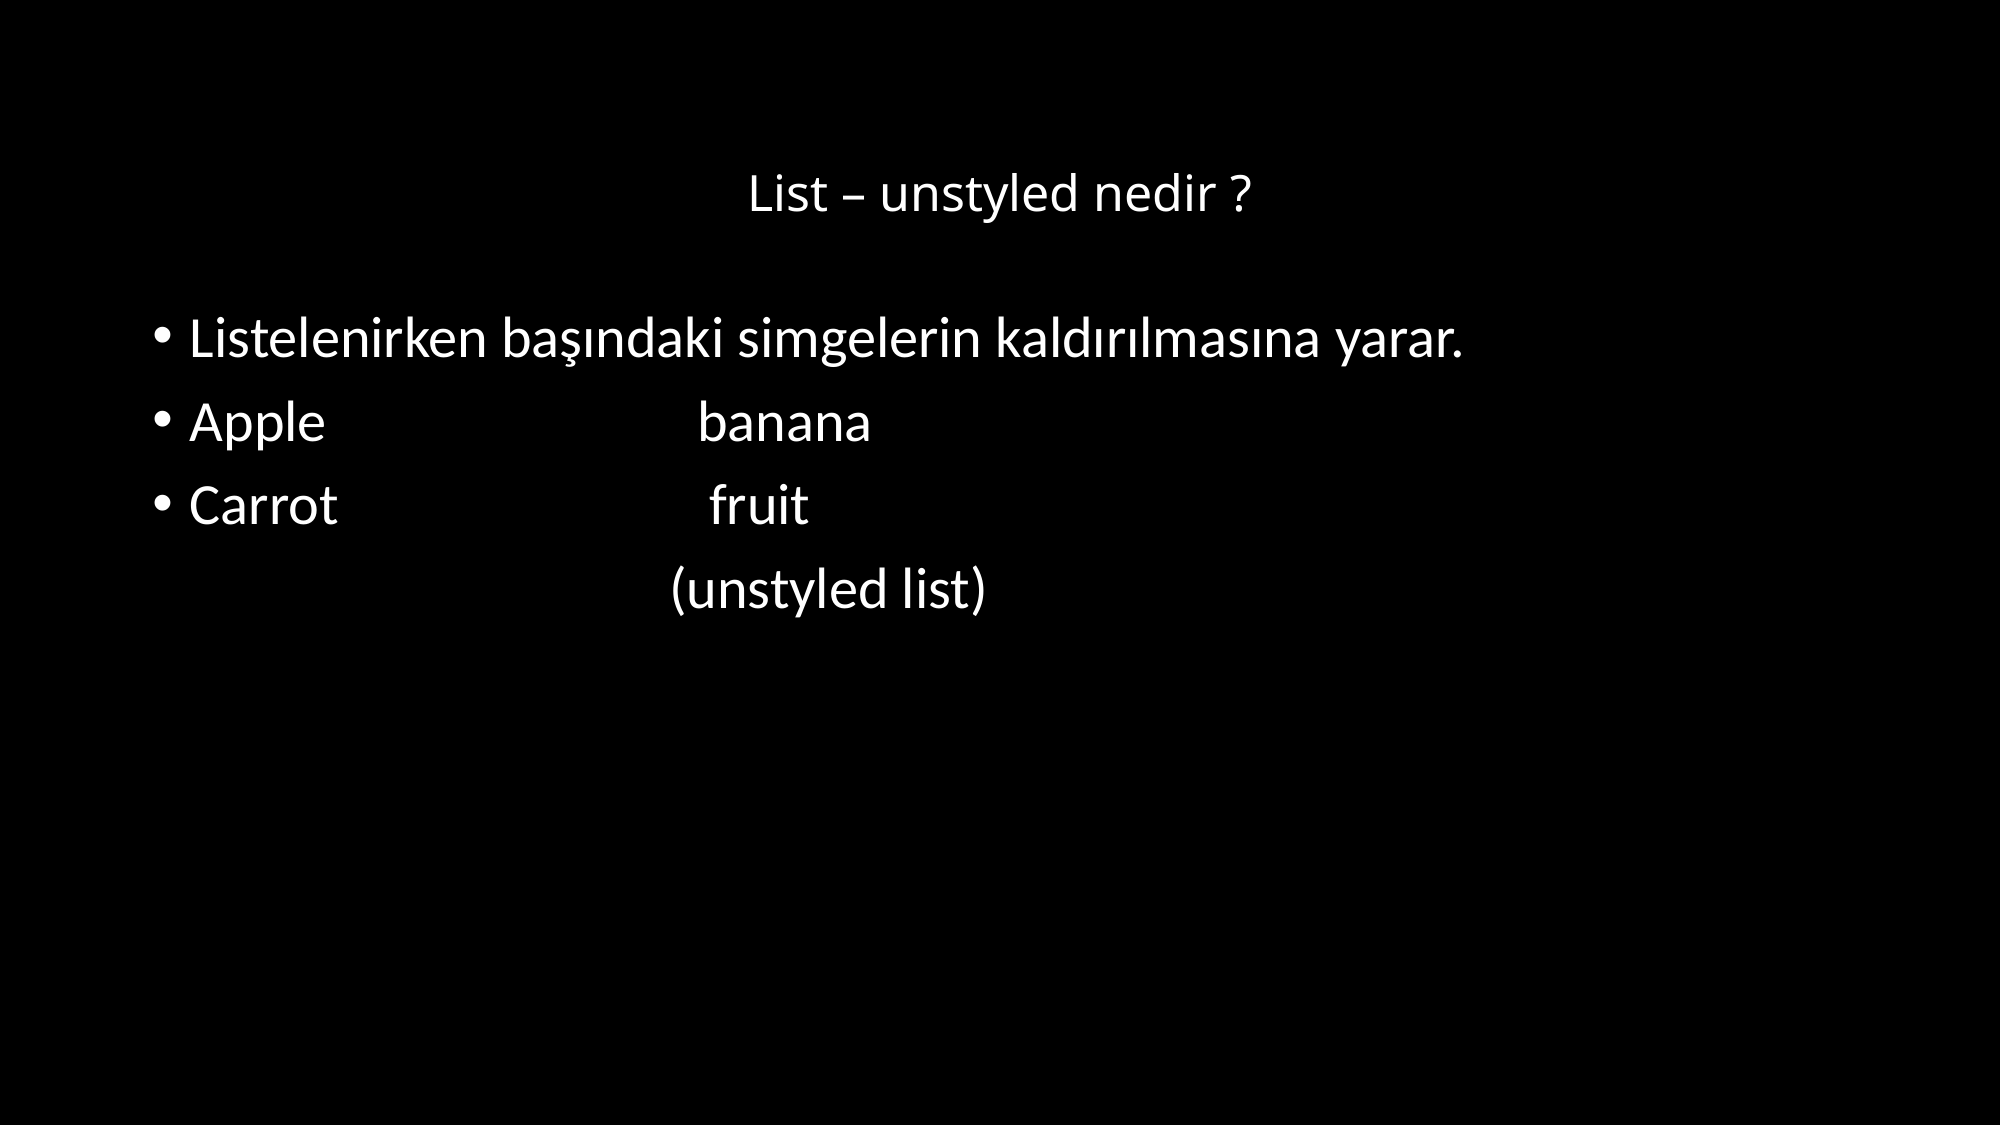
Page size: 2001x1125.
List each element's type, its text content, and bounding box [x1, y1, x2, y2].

title List – unstyled nedir ? [137, 59, 1863, 278]
list Listelenirken başındaki simgelerin kaldırılmasına yarar. Apple banana Carrot fruit (unstyled list) [137, 299, 1863, 1014]
